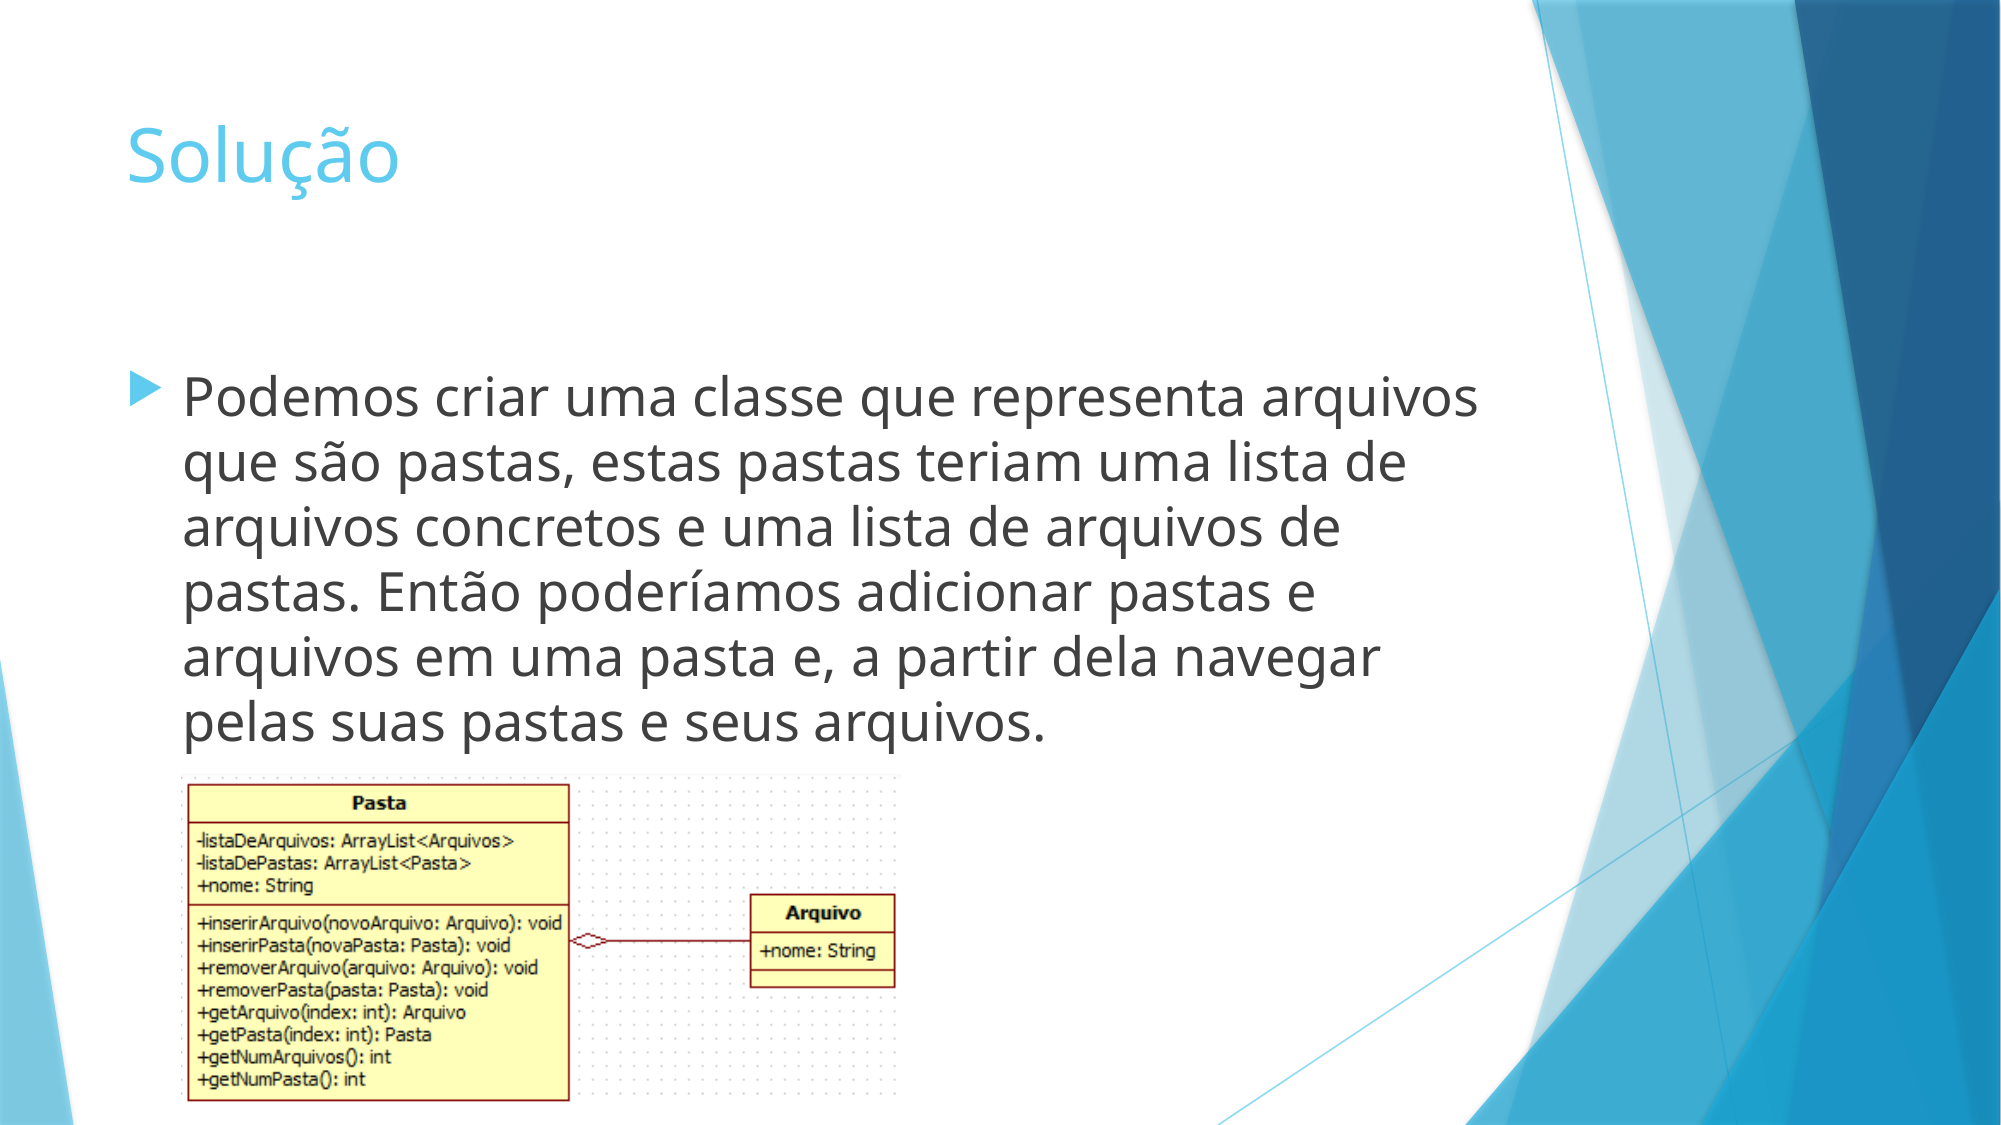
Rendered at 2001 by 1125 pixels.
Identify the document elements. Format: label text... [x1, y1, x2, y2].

list Podemos criar uma classe que representa arquivos que são pastas, estas pastas teriam uma lista de arquivos concretos e uma lista de arquivos de pastas. Então poderíamos adicionar pastas e arquivos em uma pasta e, a partir dela navegar pelas suas pastas e seus arquivos. [111, 354, 1522, 992]
title Solução [111, 99, 1522, 317]
picture [181, 773, 902, 1106]
